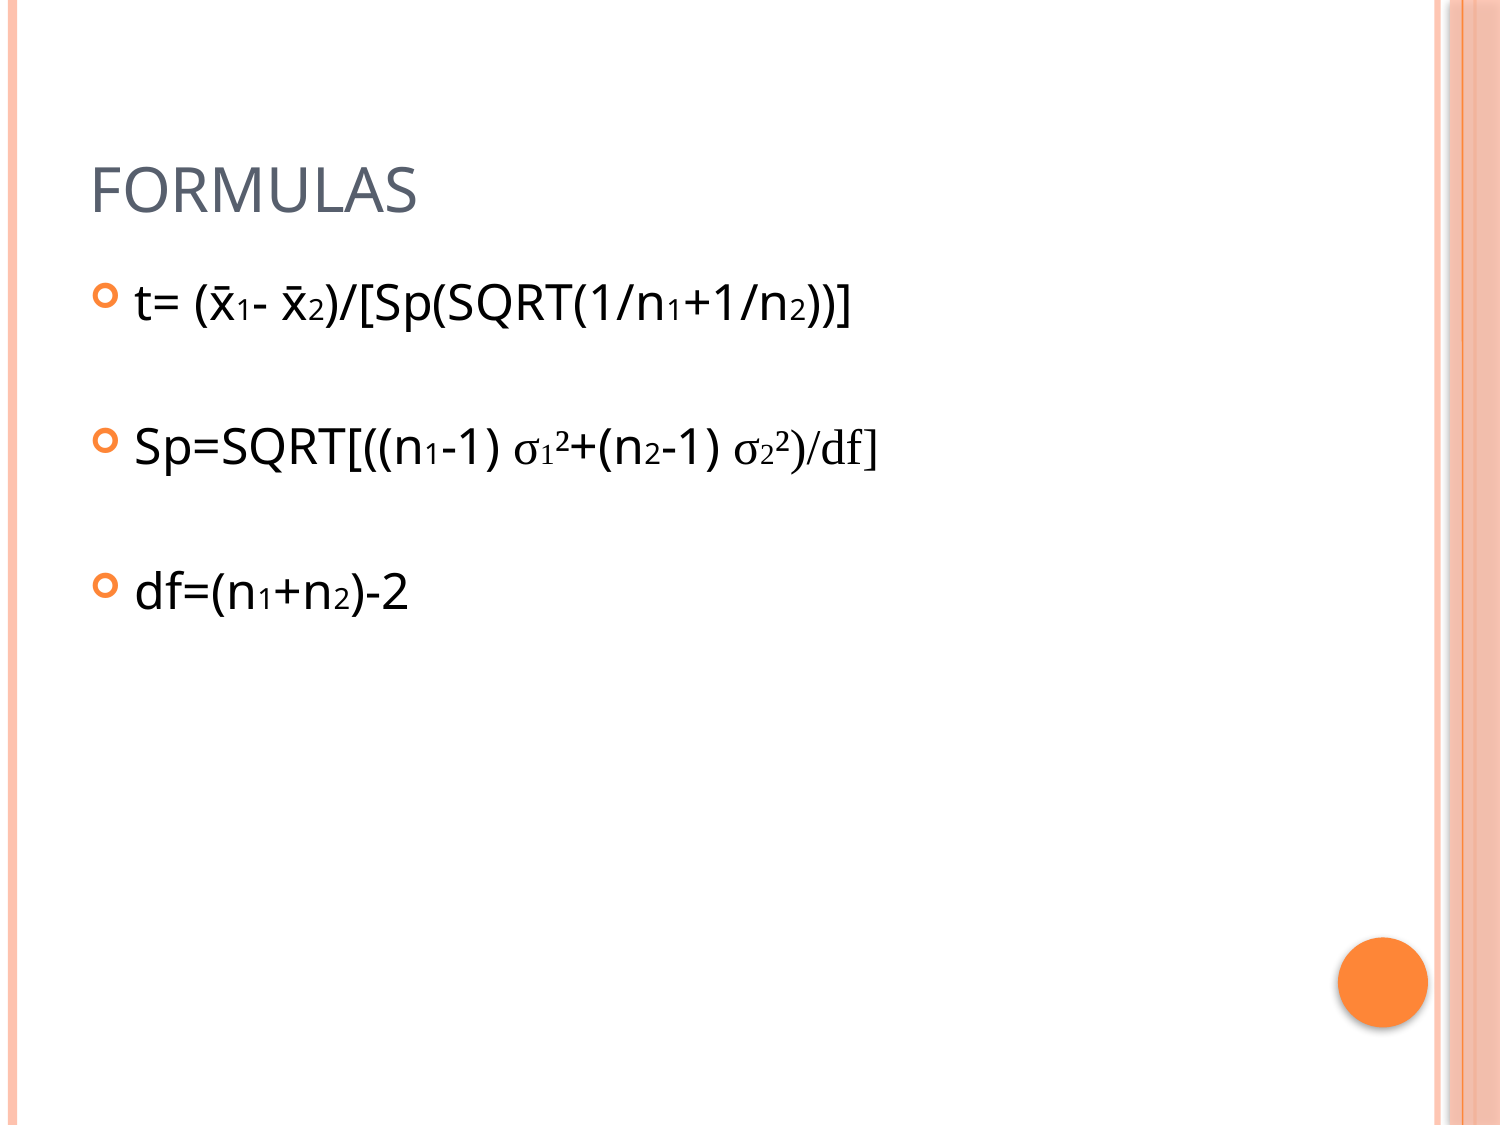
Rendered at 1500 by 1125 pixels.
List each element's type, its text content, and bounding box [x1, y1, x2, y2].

list t= (x̄1- x̄2)/[Sp(SQRT(1/n1+1/n2))] Sp=SQRT[((n1-1) σ1²+(n2-1) σ2²)/df] df=(n1+n2)-2 [75, 262, 1300, 1062]
title Formulas [75, 45, 1300, 233]
